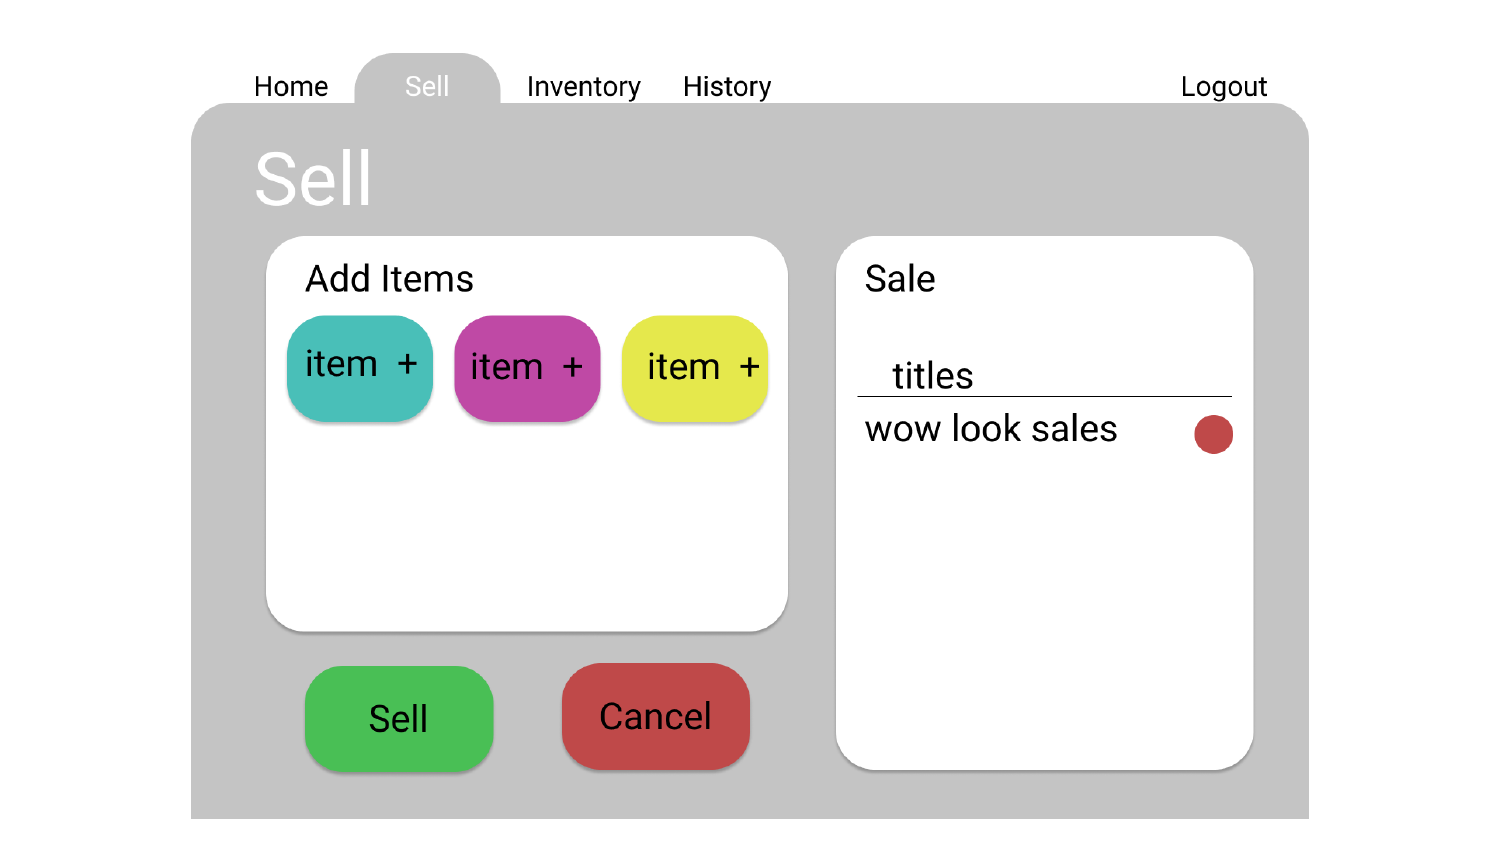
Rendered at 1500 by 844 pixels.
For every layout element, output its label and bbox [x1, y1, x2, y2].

picture [191, 24, 1309, 819]
